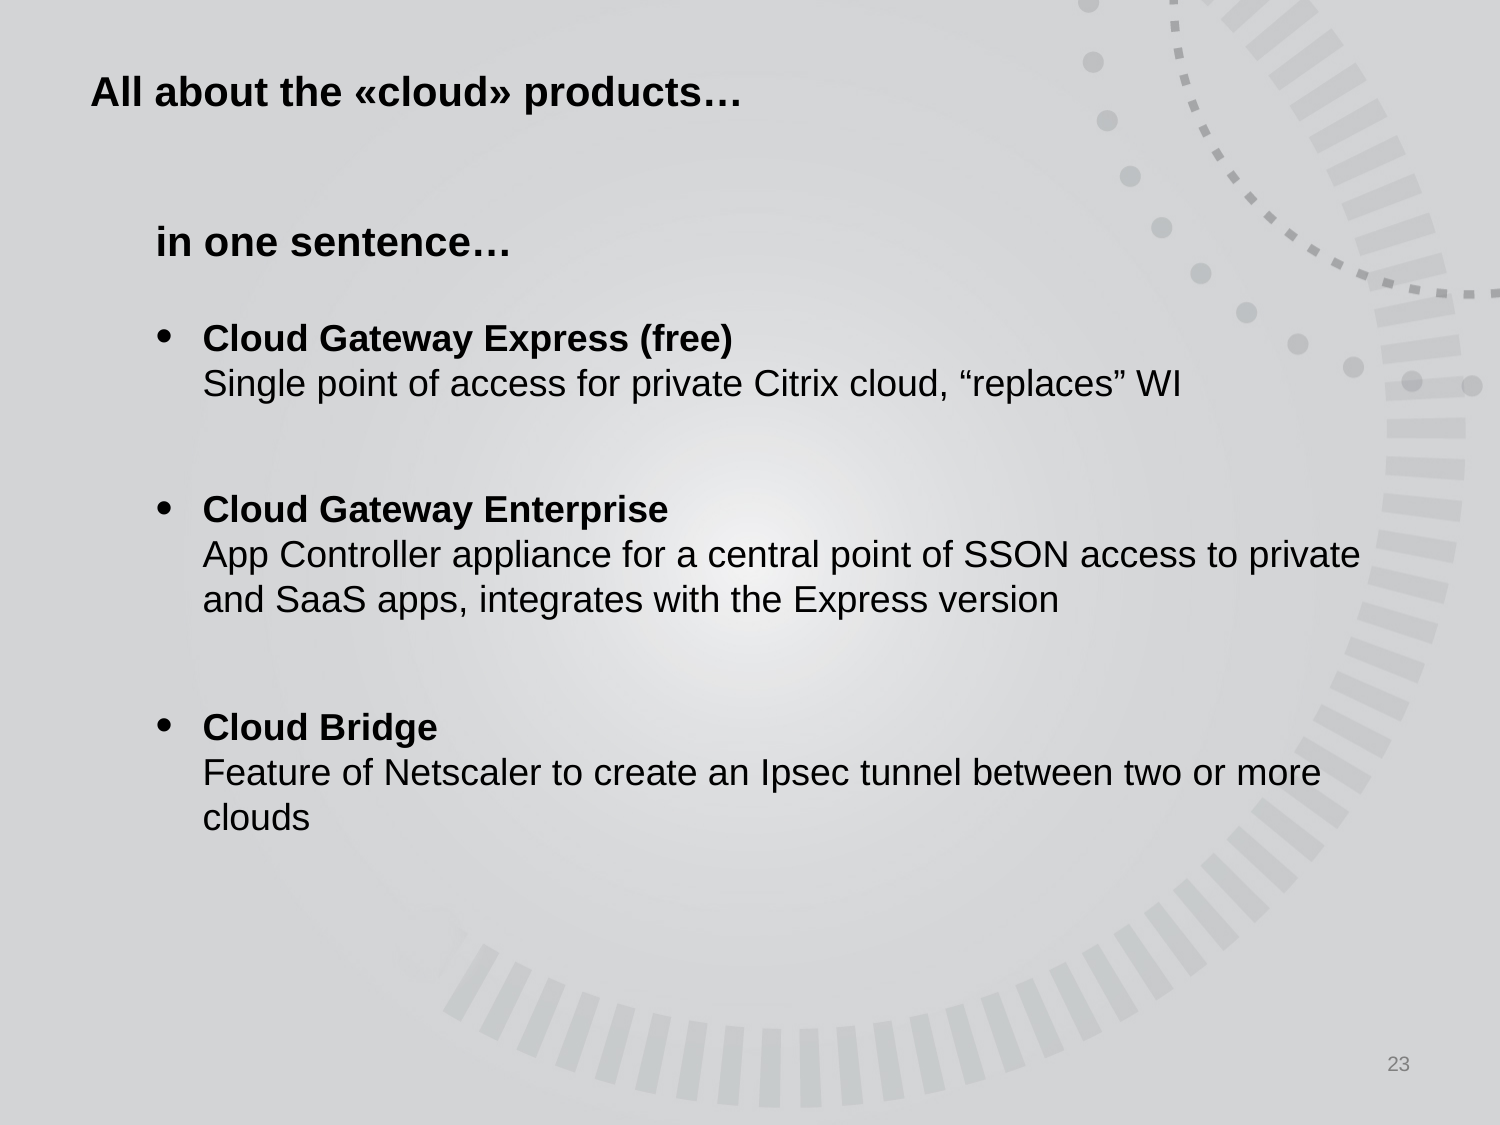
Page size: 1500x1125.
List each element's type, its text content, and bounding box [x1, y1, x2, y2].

picture [0, 0, 1500, 1125]
title All about the «cloud» products… [75, 45, 1425, 141]
slide_number 23 [1074, 1042, 1425, 1103]
list in one sentence… Cloud Gateway Express (free) Single point of access for private Citrix cloud, “replaces” WI Cloud Gateway Enterprise App Controller appliance for a central point of SSON access to private and SaaS apps, integrates with the Express version Cloud Bridge Feature of Netscaler to create an Ipsec tunnel between two or more clouds [75, 149, 1425, 1012]
